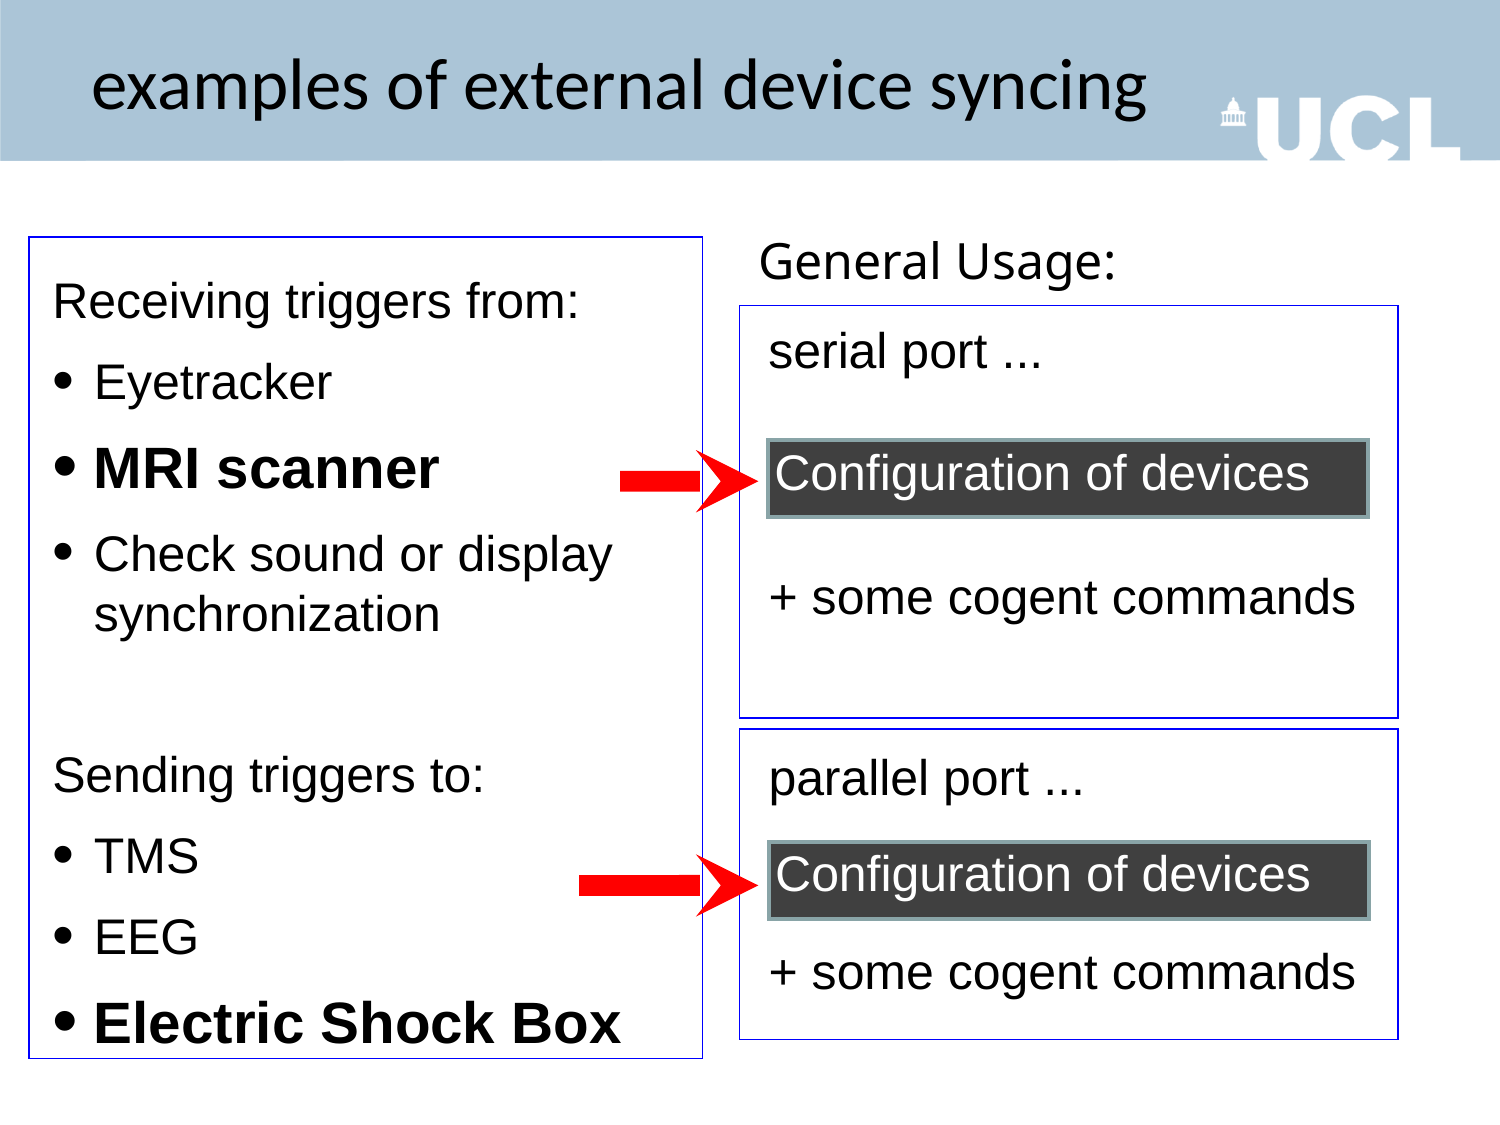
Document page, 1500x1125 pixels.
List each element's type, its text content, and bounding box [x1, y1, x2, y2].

text_box [745, 475, 759, 488]
text_box + some cogent commands [761, 939, 1364, 1000]
text_box General Usage: [751, 229, 1124, 290]
text_box serial port ... [761, 318, 1051, 379]
text_box Configuration of devices [767, 440, 1368, 518]
text_box Configuration of devices [768, 841, 1369, 919]
text_box [739, 729, 1398, 1040]
picture [0, 0, 1500, 161]
text_box [28, 236, 703, 1059]
text_box [745, 879, 759, 892]
text_box parallel port ... [762, 745, 1093, 806]
text_box [739, 305, 1398, 719]
text_box Receiving triggers from: Eyetracker MRI scanner Check sound or display synchronization Sending triggers to: TMS EEG Electric Shock Box [45, 268, 675, 1013]
title examples of external device syncing [76, 9, 1189, 152]
text_box + some cogent commands [761, 564, 1364, 625]
